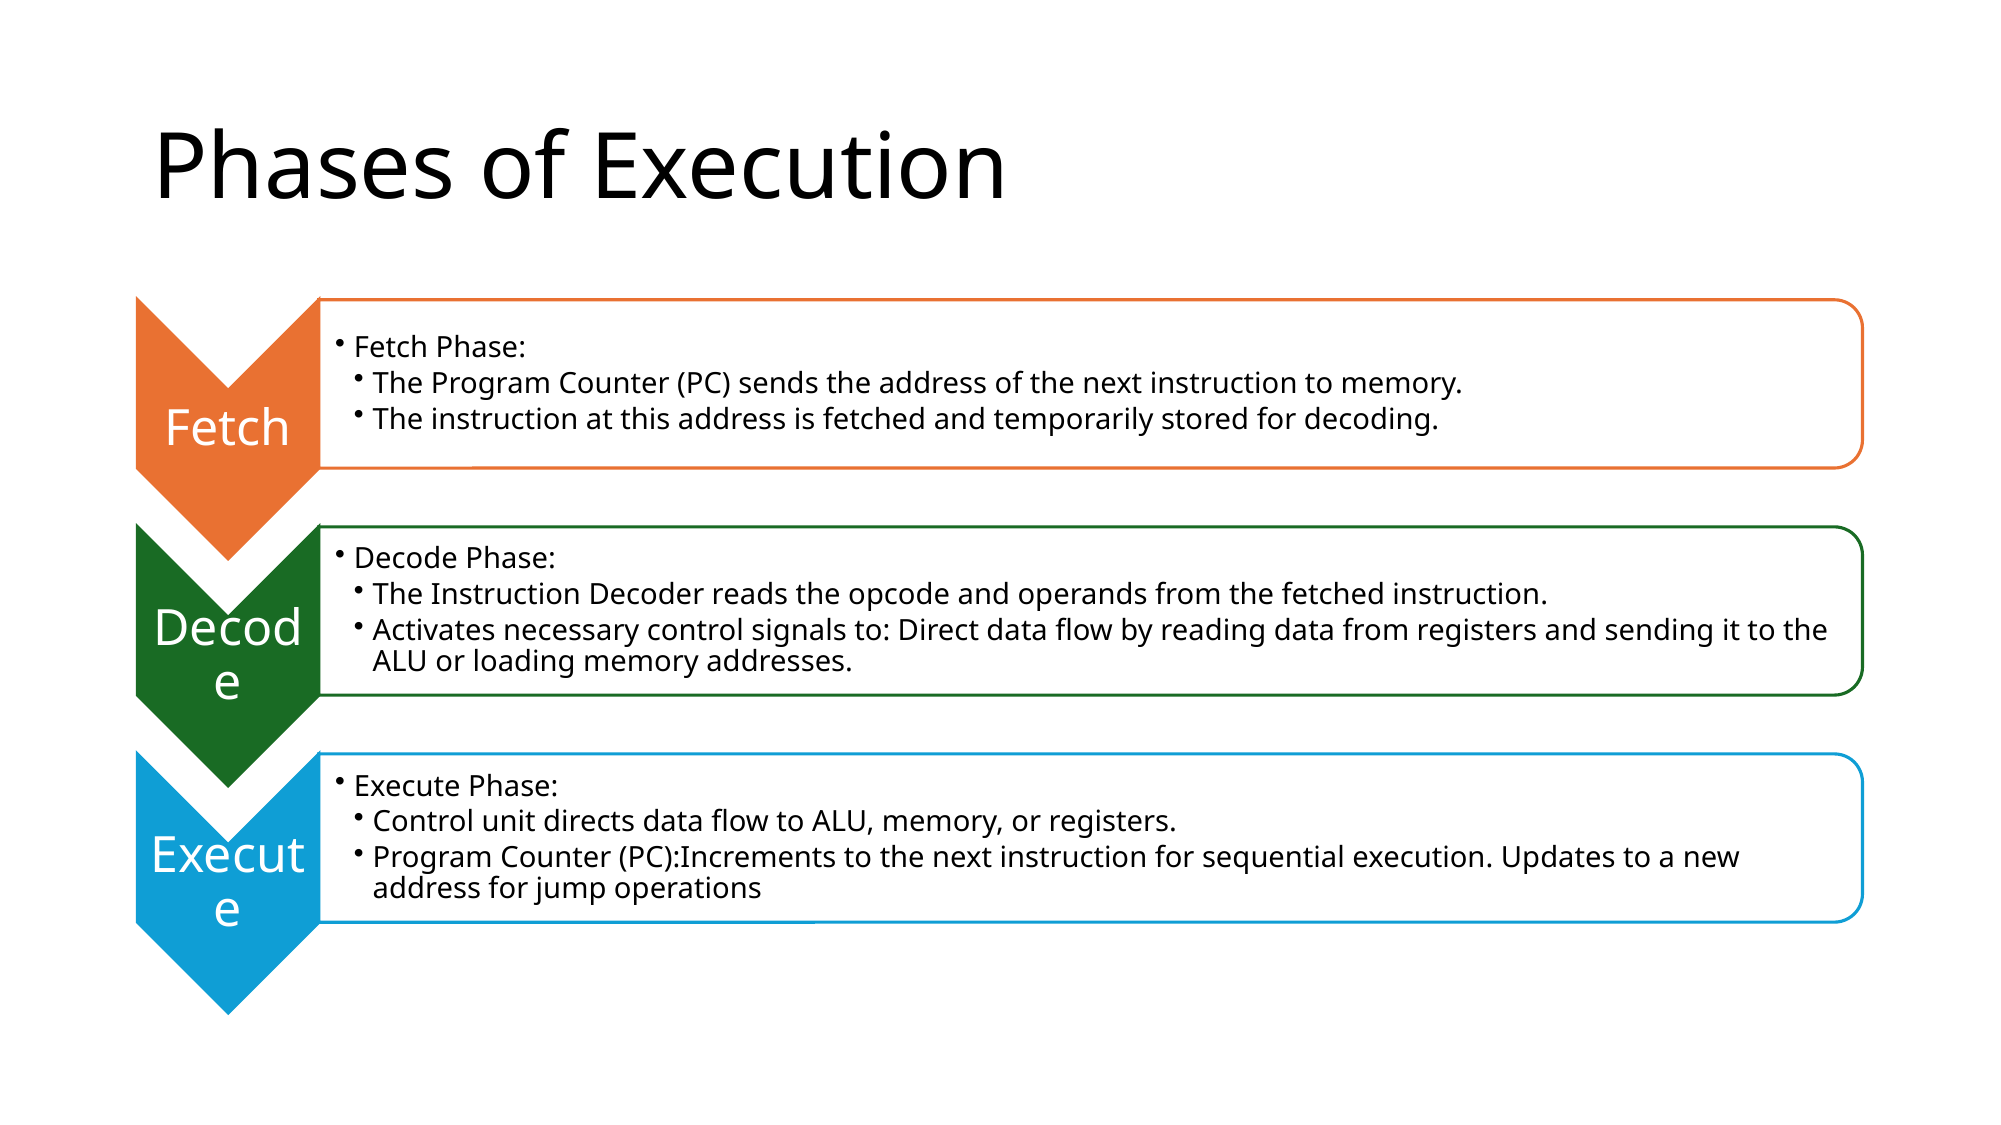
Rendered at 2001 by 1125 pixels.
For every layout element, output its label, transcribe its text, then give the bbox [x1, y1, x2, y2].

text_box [136, 298, 1863, 1014]
title Phases of Execution [137, 59, 1863, 278]
